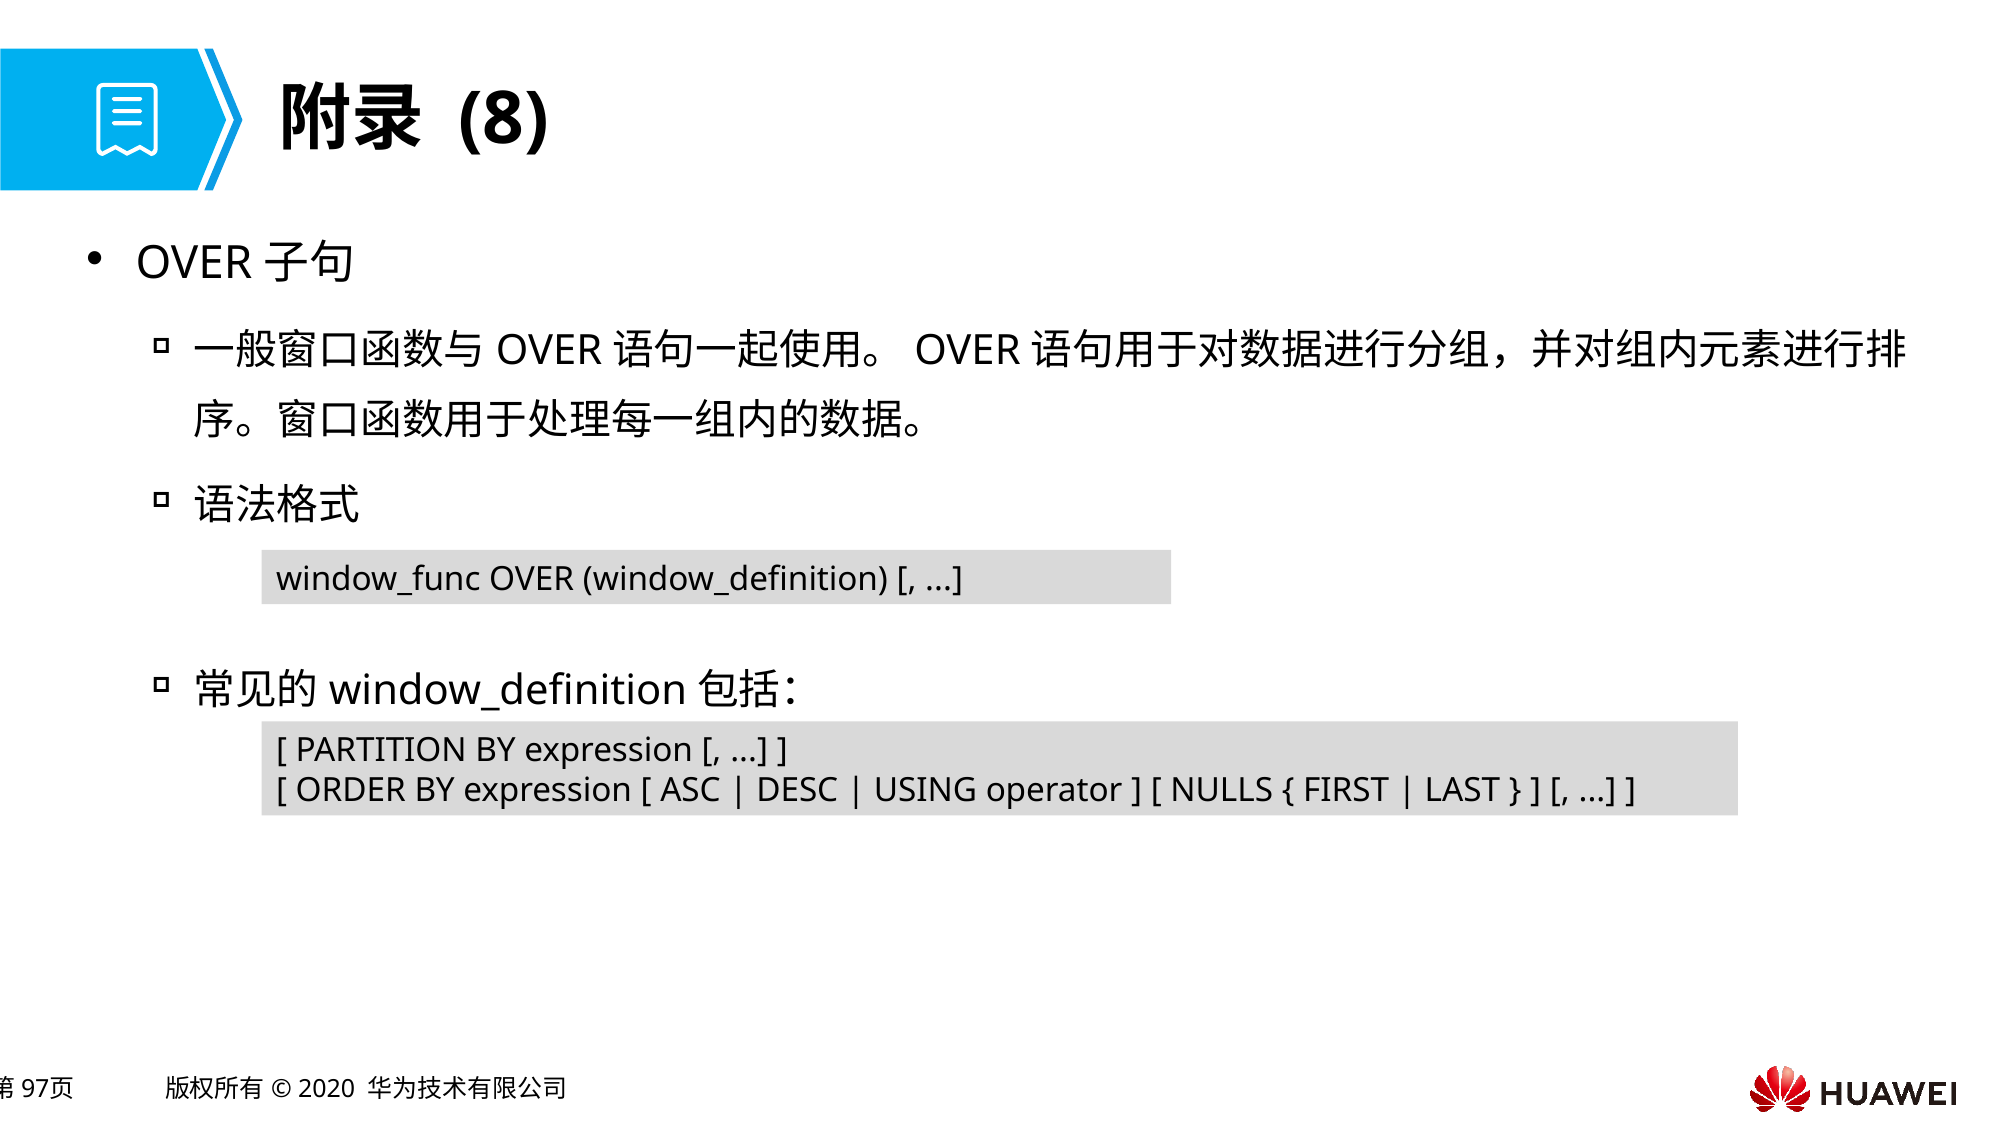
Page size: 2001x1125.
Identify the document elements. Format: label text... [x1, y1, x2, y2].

text_box window_func OVER (window_definition) [, ...] [261, 549, 1172, 605]
text_box [ PARTITION BY expression [, ...] ] [ ORDER BY expression [ ASC | DESC | USING operator ] [ NULLS { FIRST | LAST } ] [, ...] ] [261, 721, 1738, 816]
picture [1750, 1066, 1956, 1112]
list OVER子句 一般窗口函数与OVER语句一起使用。OVER语句用于对数据进行分组，并对组内元素进行排序。窗口函数用于处理每一组内的数据。 语法格式 常见的window_definition包括： [72, 204, 1929, 973]
title 附录 (8) [261, 67, 1874, 173]
